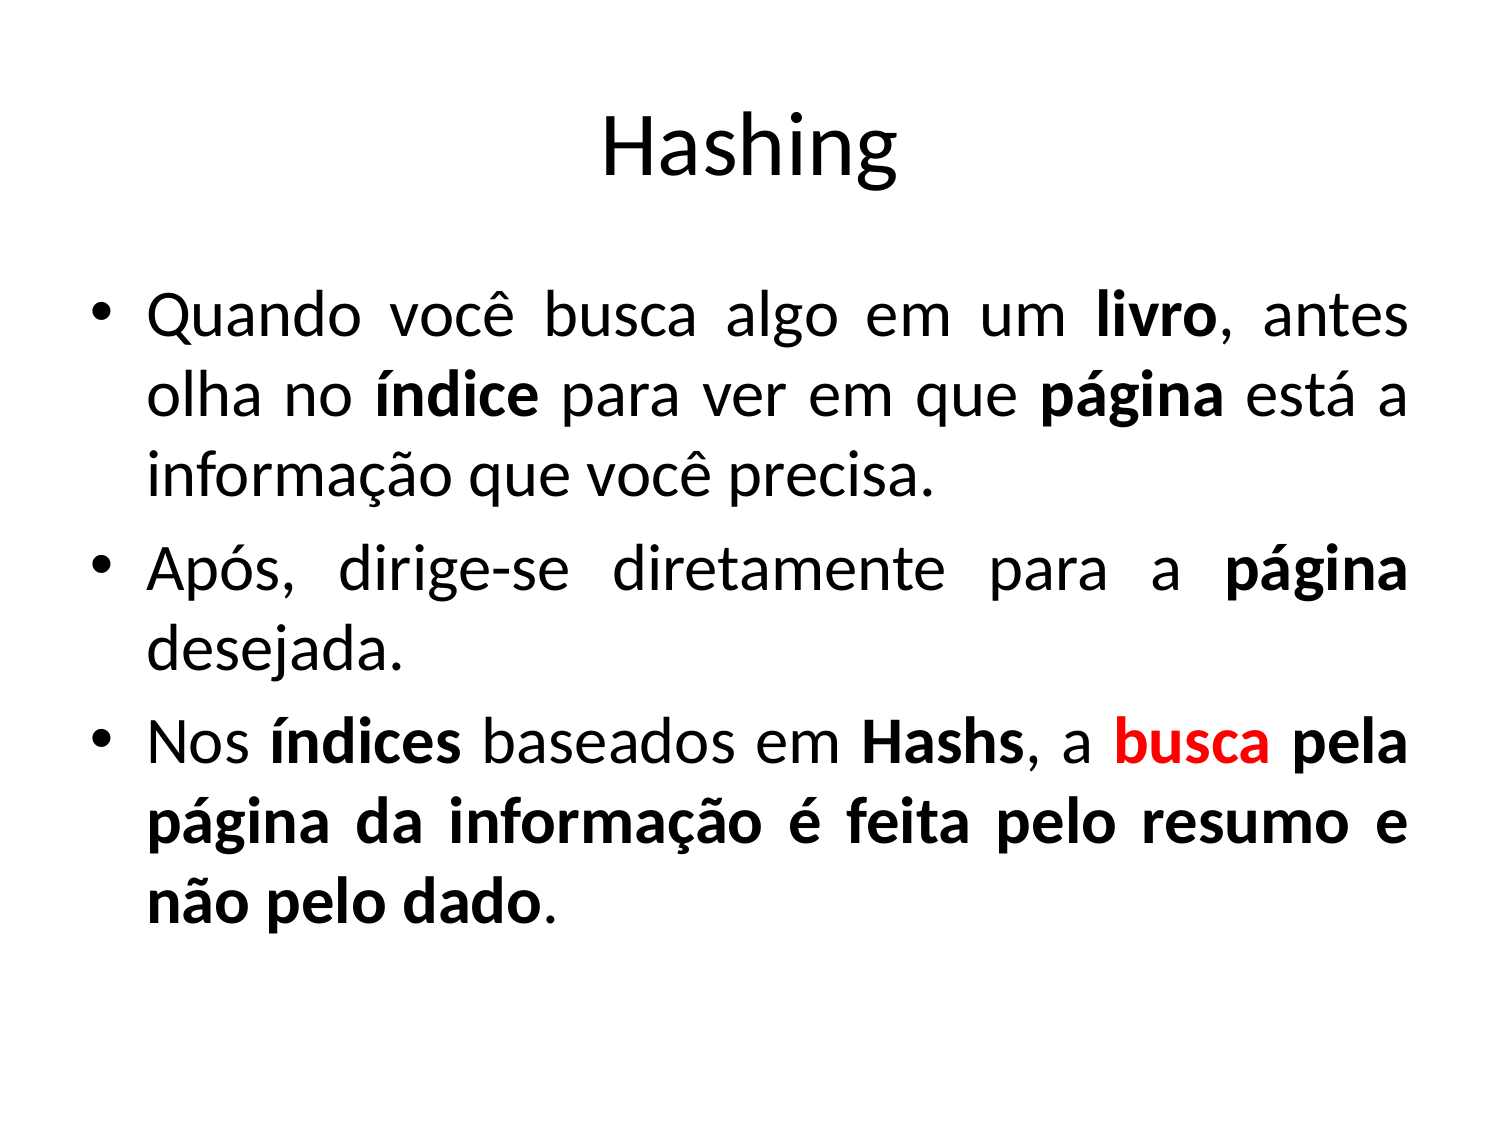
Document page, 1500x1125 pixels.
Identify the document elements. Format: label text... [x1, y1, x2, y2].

text_box Quando você busca algo em um livro, antes olha no índice para ver em que página está a informação que você precisa. Após, dirige-se diretamente para a página desejada. Nos índices baseados em Hashs, a busca pela página da informação é feita pelo resumo e não pelo dado. [74, 262, 1425, 1005]
text_box Hashing [74, 45, 1425, 233]
